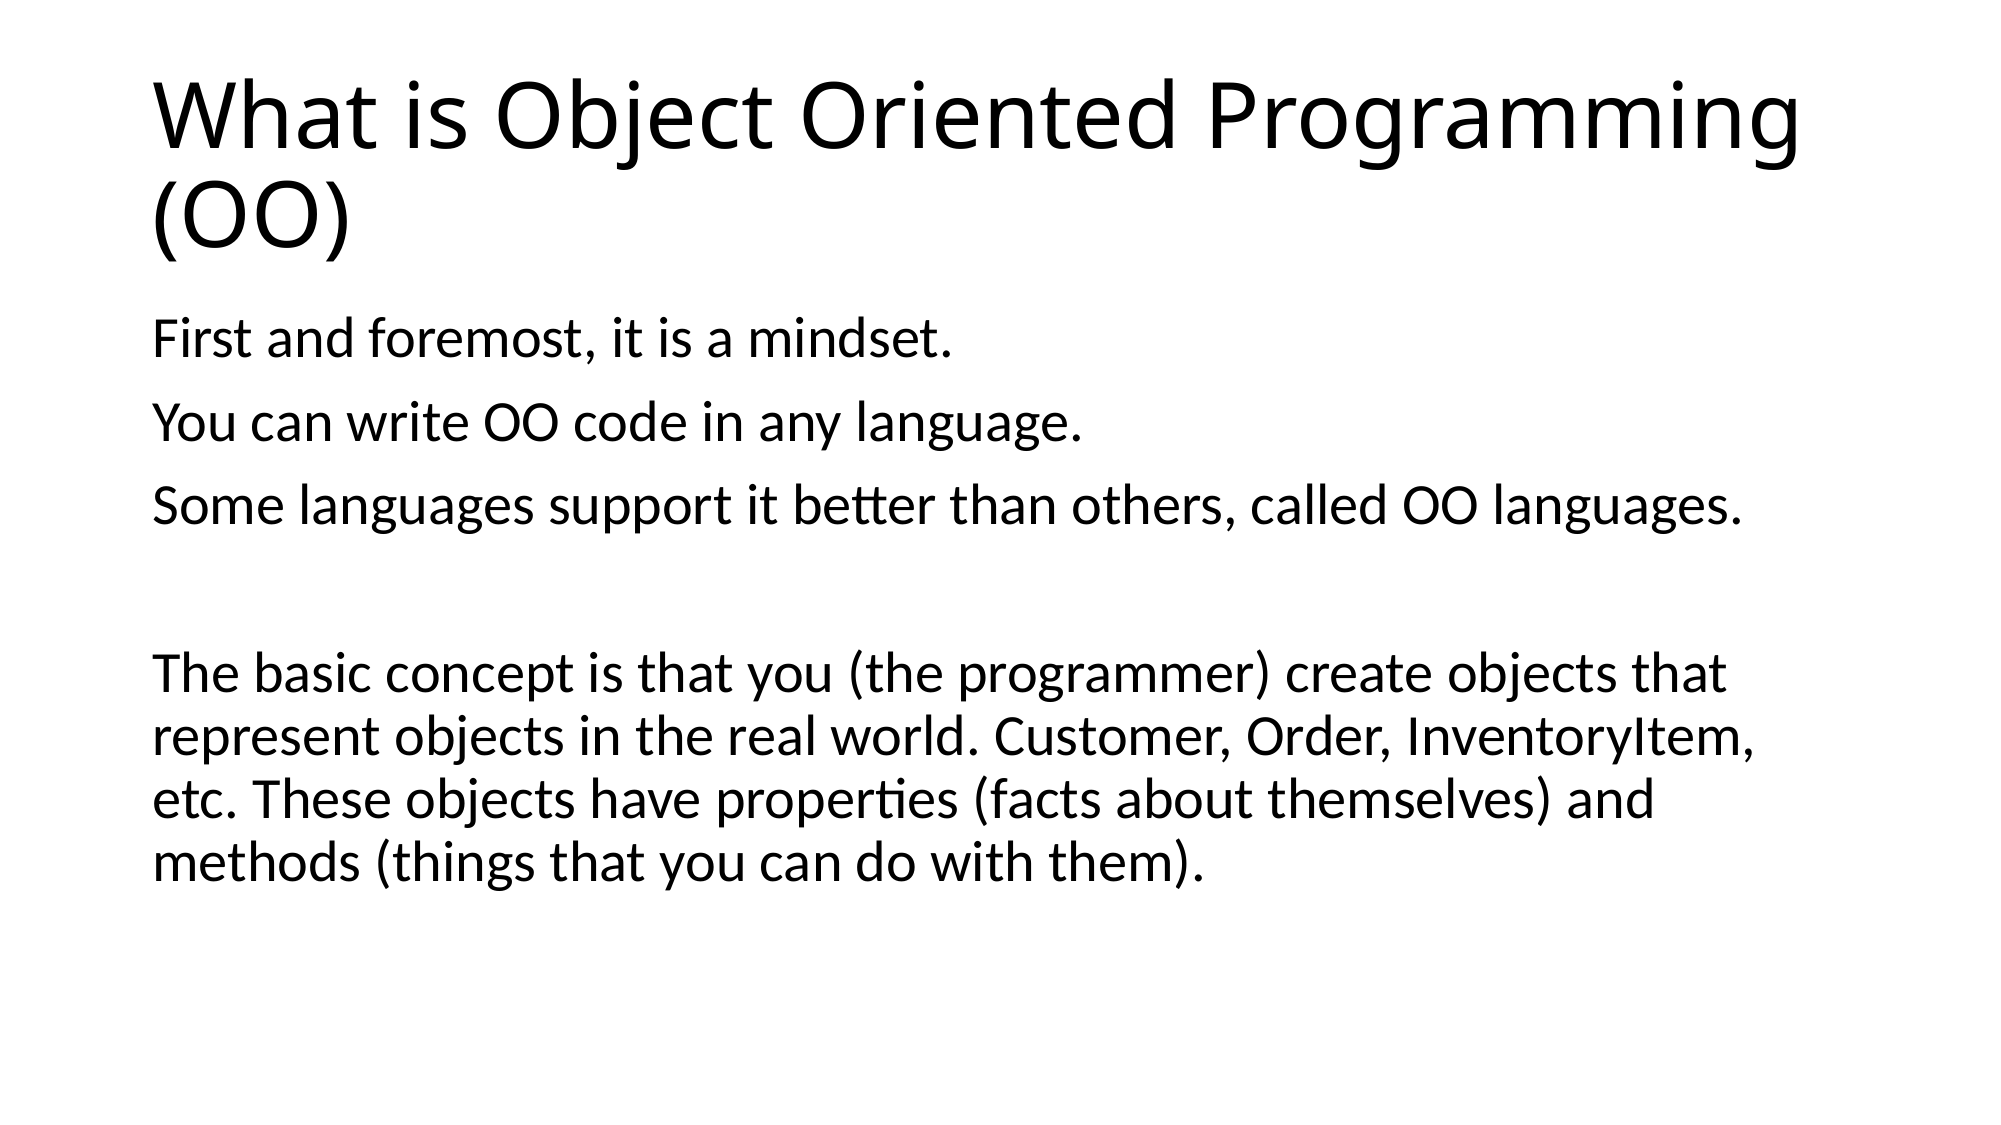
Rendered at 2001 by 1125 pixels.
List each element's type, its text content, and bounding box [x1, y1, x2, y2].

title What is Object Oriented Programming (OO) [137, 59, 1863, 278]
list First and foremost, it is a mindset. You can write OO code in any language. Some languages support it better than others, called OO languages. The basic concept is that you (the programmer) create objects that represent objects in the real world. Customer, Order, InventoryItem, etc. These objects have properties (facts about themselves) and methods (things that you can do with them). [137, 299, 1863, 1014]
